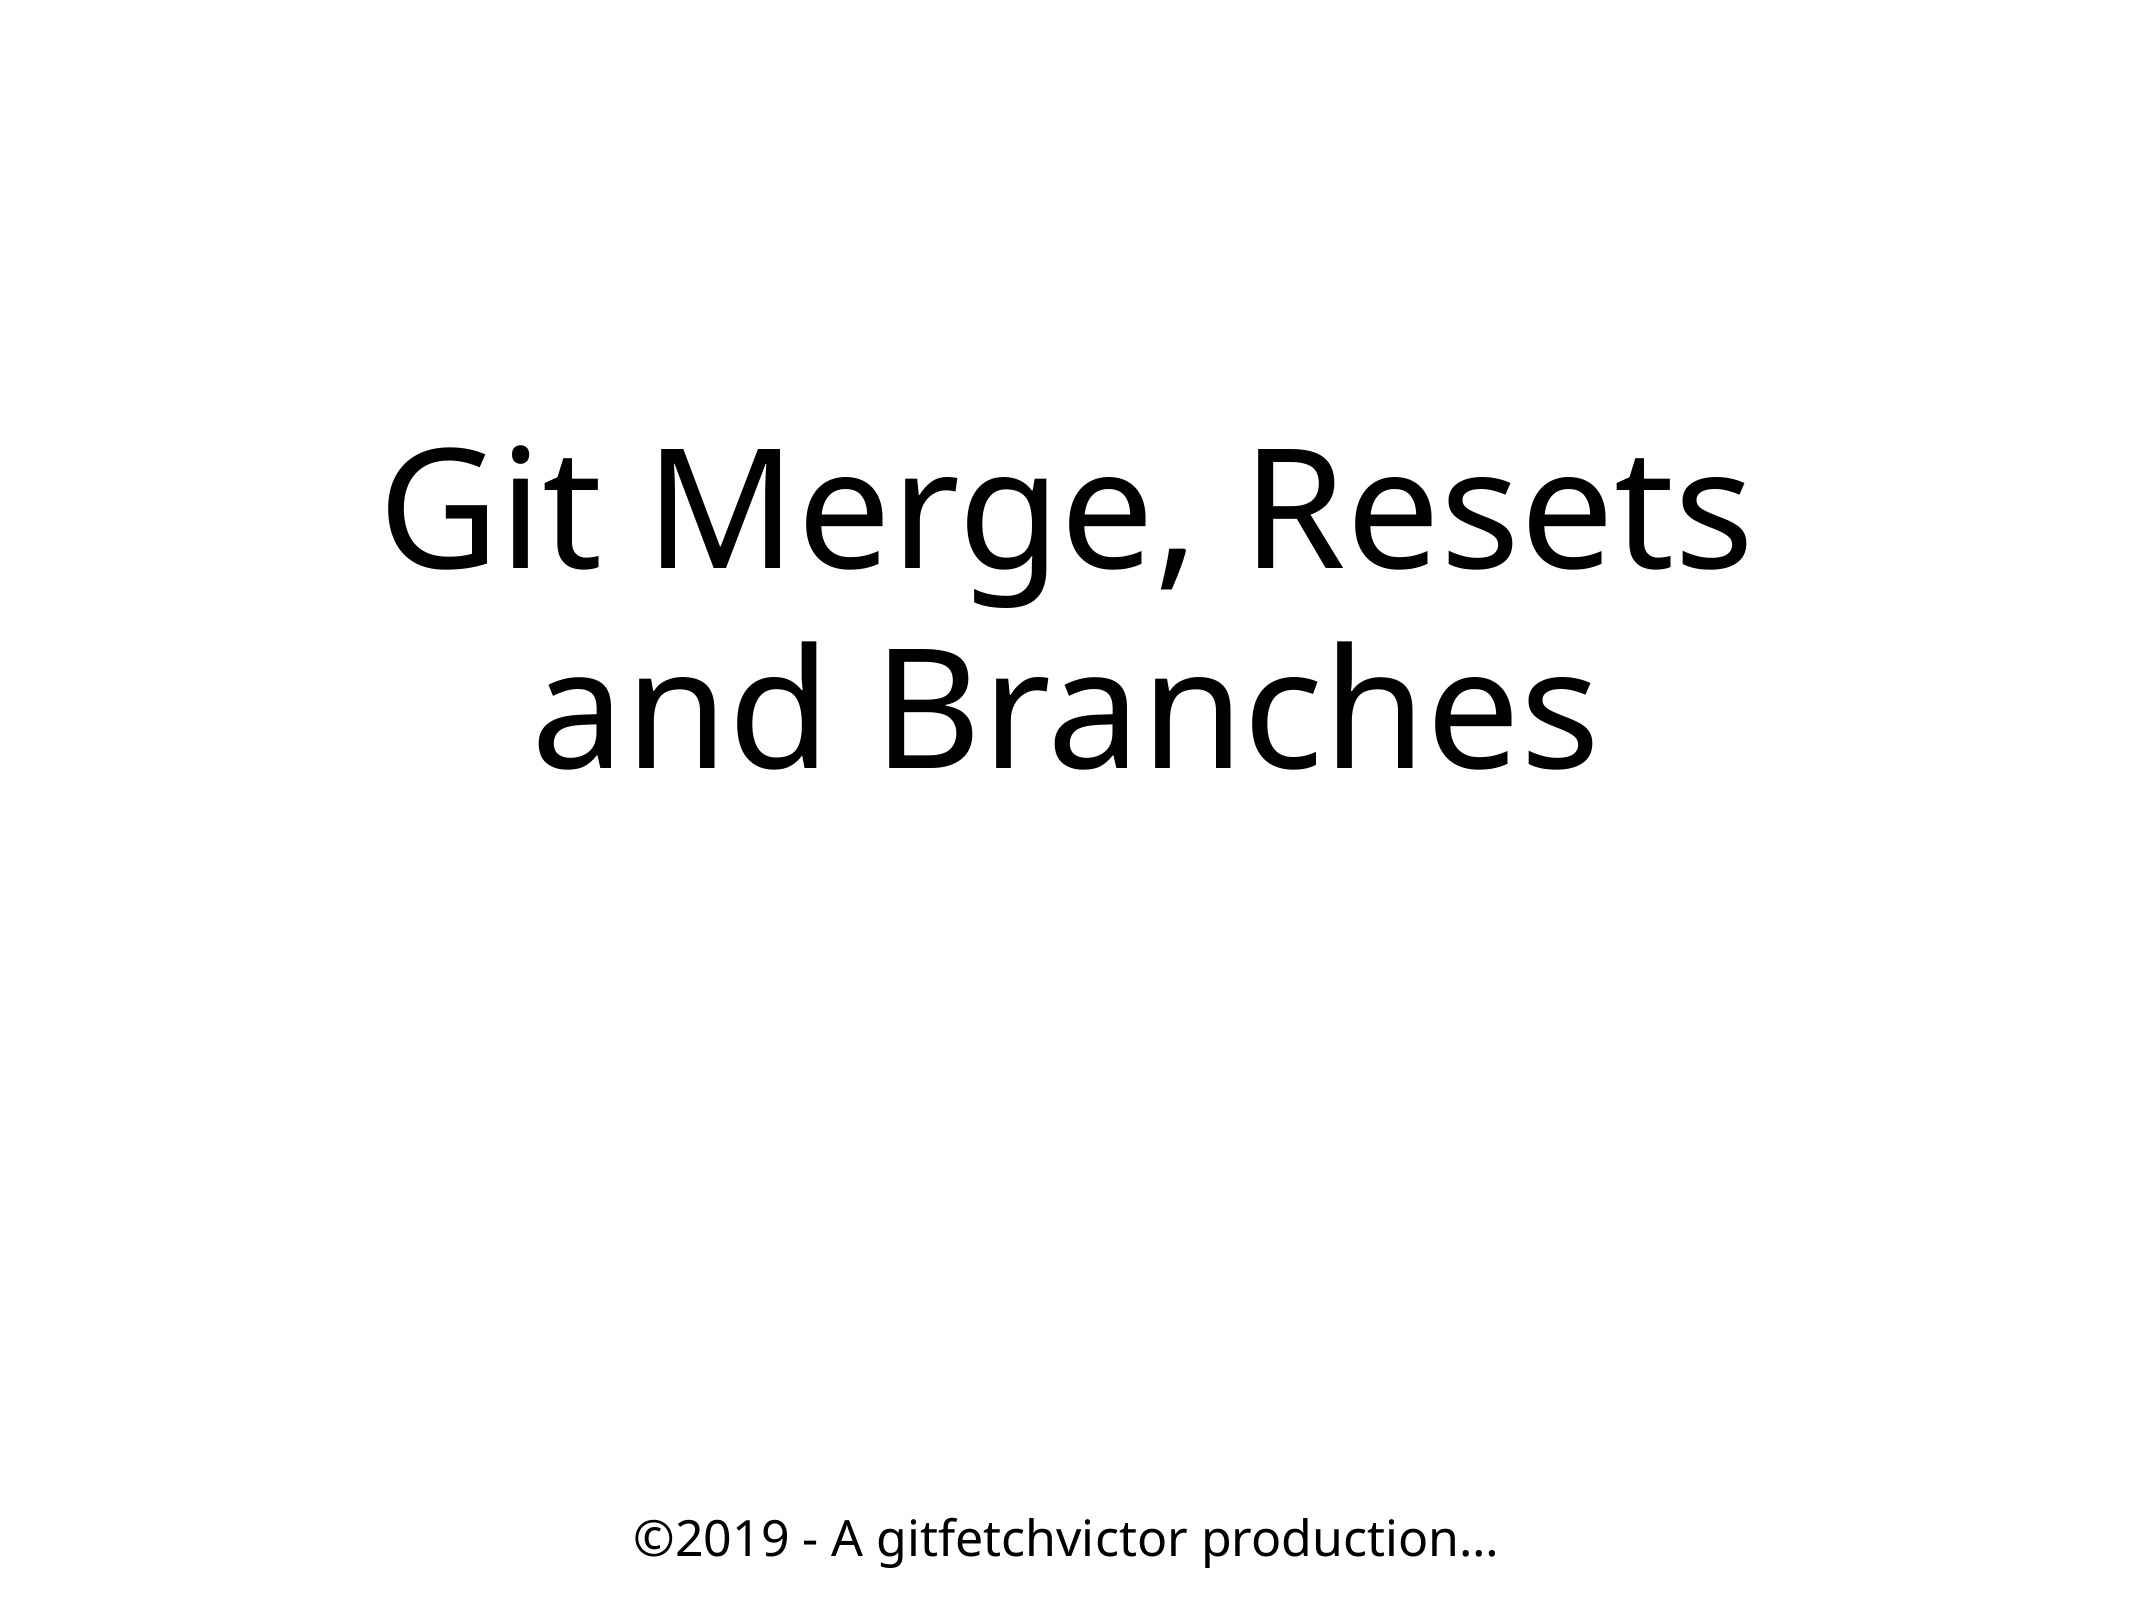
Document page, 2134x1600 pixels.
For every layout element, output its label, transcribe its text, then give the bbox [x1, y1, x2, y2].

title Git Merge, Resets and Branches [207, 268, 1926, 811]
subtitle ©2019 - A gitfetchvictor production… [207, 1497, 1926, 1576]
